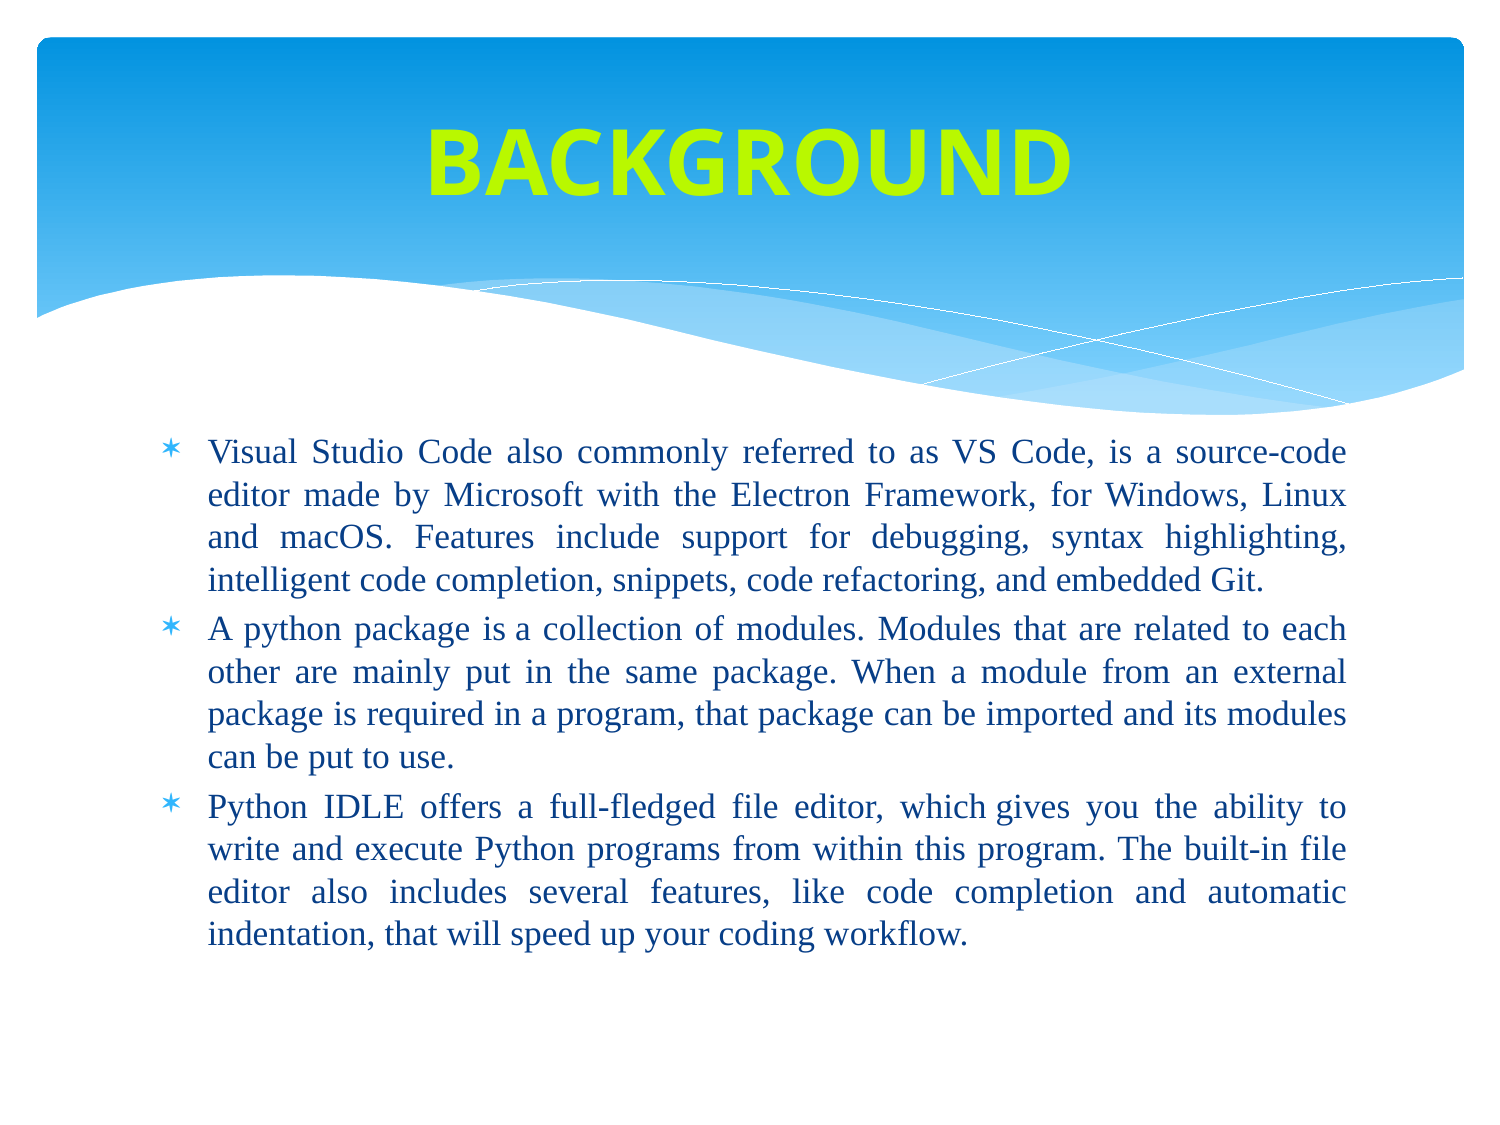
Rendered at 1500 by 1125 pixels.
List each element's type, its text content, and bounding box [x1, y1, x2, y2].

list Visual Studio Code also commonly referred to as VS Code, is a source-code editor made by Microsoft with the Electron Framework, for Windows, Linux and macOS. Features include support for debugging, syntax highlighting, intelligent code completion, snippets, code refactoring, and embedded Git. A python package is a collection of modules. Modules that are related to each other are mainly put in the same package. When a module from an external package is required in a program, that package can be imported and its modules can be put to use. Python IDLE offers a full-fledged file editor, which gives you the ability to write and execute Python programs from within this program. The built-in file editor also includes several features, like code completion and automatic indentation, that will speed up your coding workflow. [147, 420, 1363, 1047]
title BACKGROUND [75, 55, 1425, 261]
